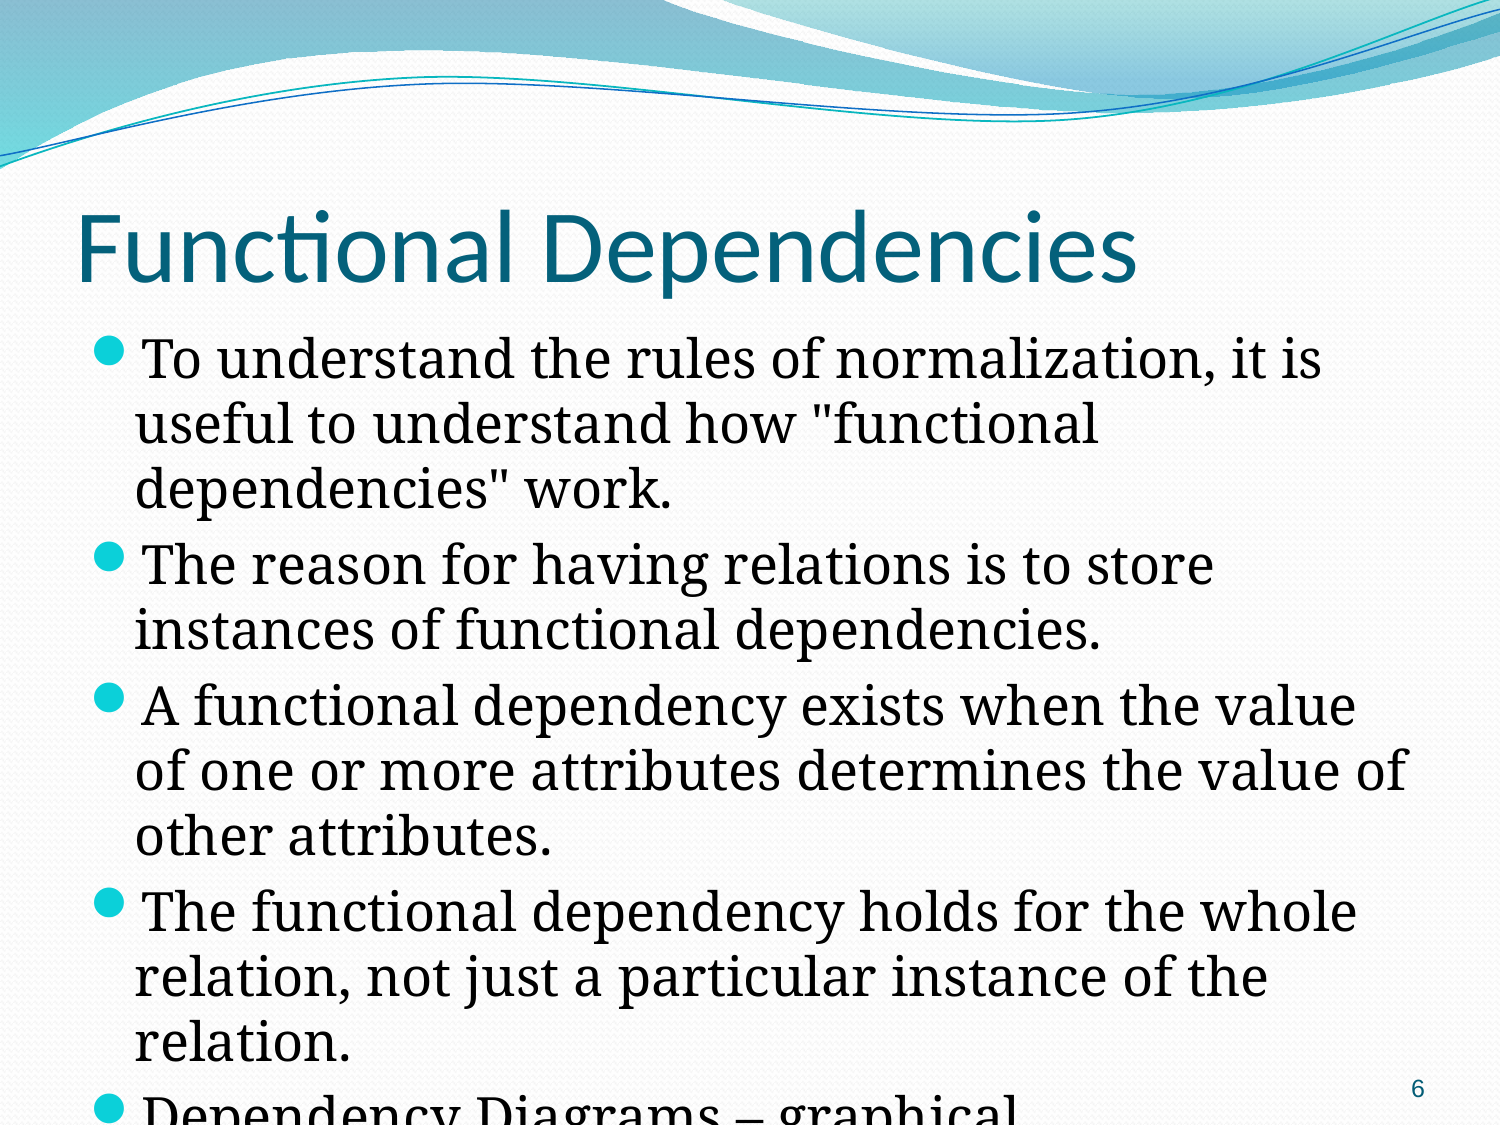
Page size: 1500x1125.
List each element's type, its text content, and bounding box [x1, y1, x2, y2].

slide_number 6 [1299, 1042, 1425, 1103]
title Functional Dependencies [75, 115, 1425, 303]
list To understand the rules of normalization, it is useful to understand how "functional dependencies" work. The reason for having relations is to store instances of functional dependencies. A functional dependency exists when the value of one or more attributes determines the value of other attributes. The functional dependency holds for the whole relation, not just a particular instance of the relation. Dependency Diagrams – graphical representation [75, 317, 1425, 1038]
